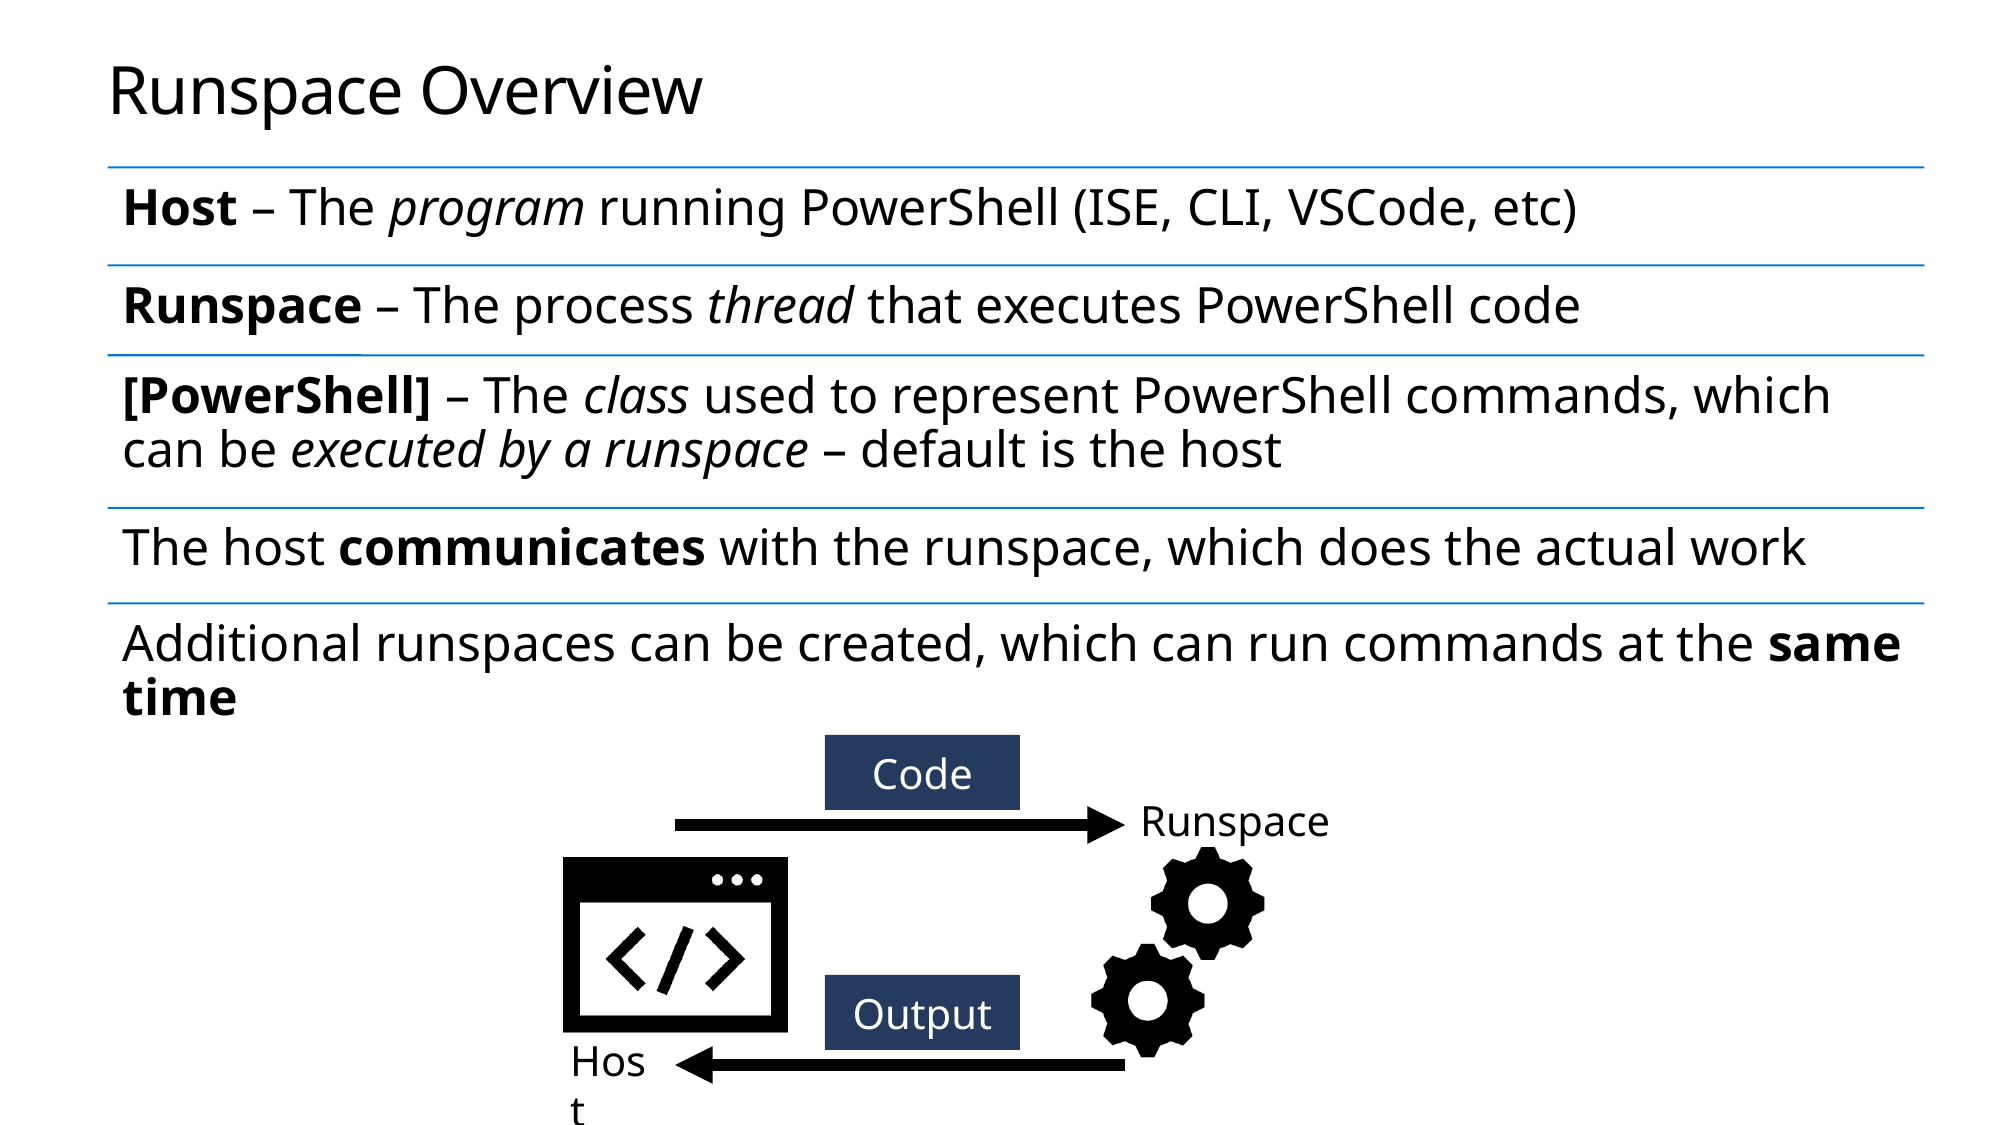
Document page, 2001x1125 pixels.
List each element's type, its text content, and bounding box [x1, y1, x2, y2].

title Runspace Overview [107, 52, 1893, 129]
picture [1049, 824, 1305, 1080]
text_box Output [824, 974, 1020, 1050]
text_box Runspace [1139, 795, 1335, 846]
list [107, 166, 1925, 757]
text_box Host [569, 1080, 660, 1125]
text_box Code [824, 757, 1020, 810]
picture [539, 809, 810, 1080]
